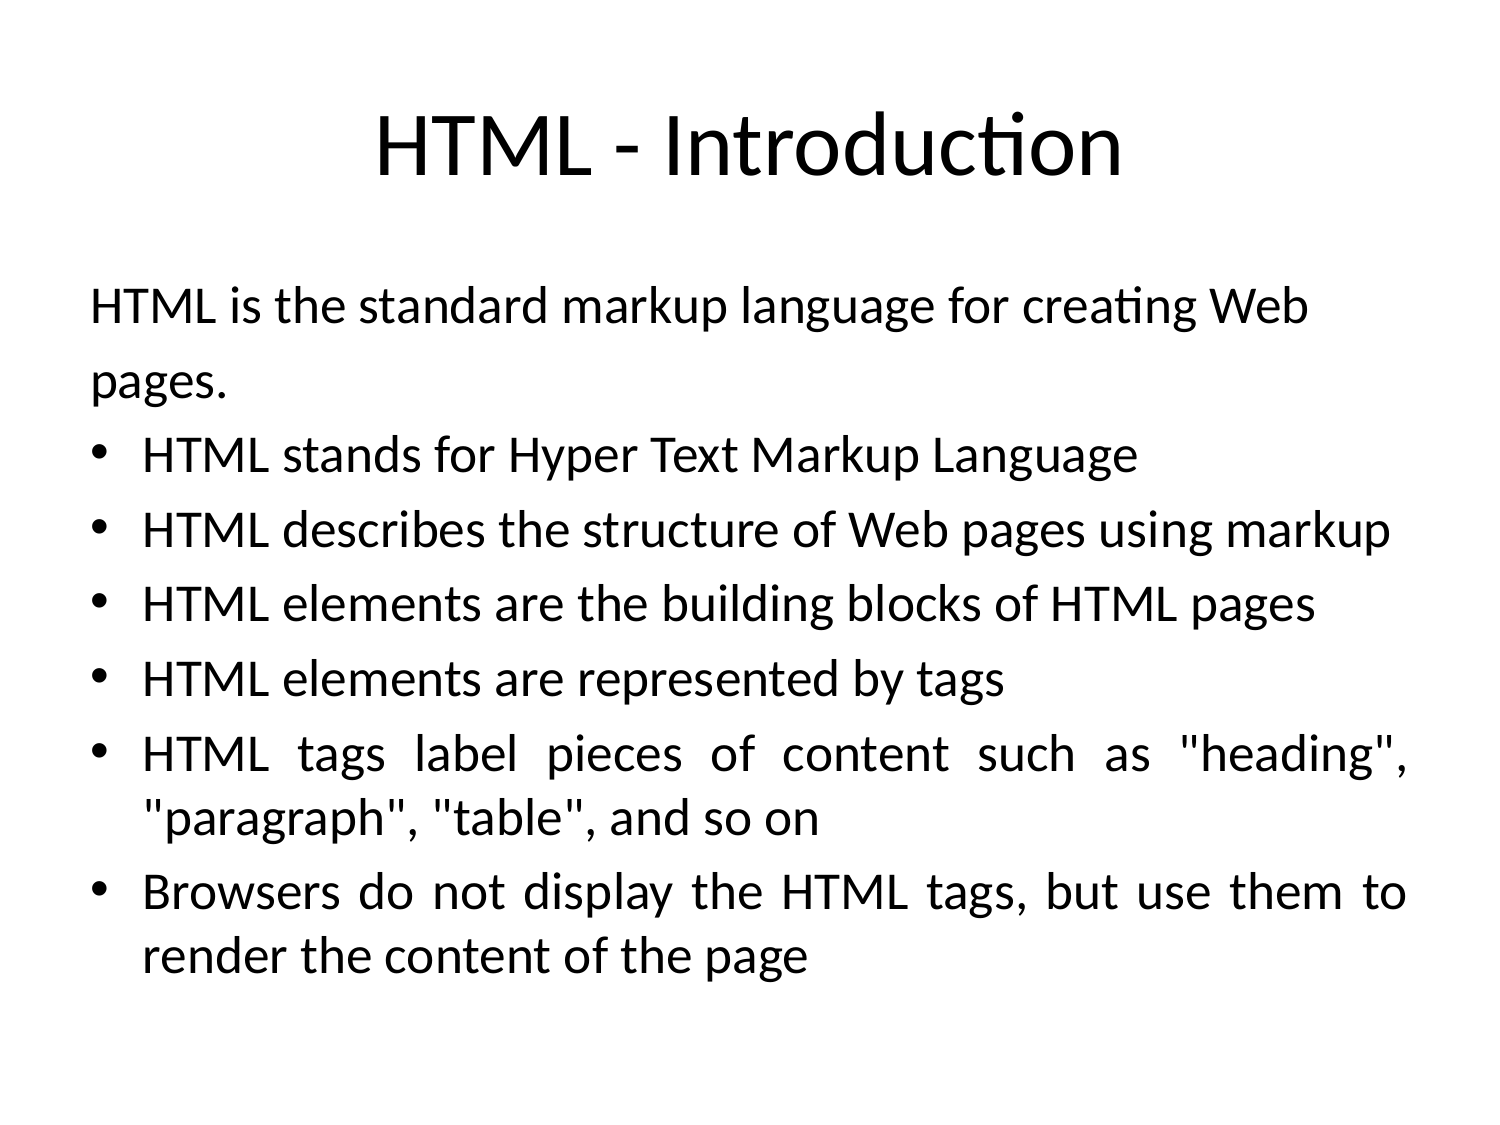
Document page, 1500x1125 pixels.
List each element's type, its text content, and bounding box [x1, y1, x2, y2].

title HTML - Introduction [75, 45, 1425, 233]
list HTML is the standard markup language for creating Web pages. HTML stands for Hyper Text Markup Language HTML describes the structure of Web pages using markup HTML elements are the building blocks of HTML pages HTML elements are represented by tags HTML tags label pieces of content such as "heading", "paragraph", "table", and so on Browsers do not display the HTML tags, but use them to render the content of the page [75, 262, 1425, 1005]
